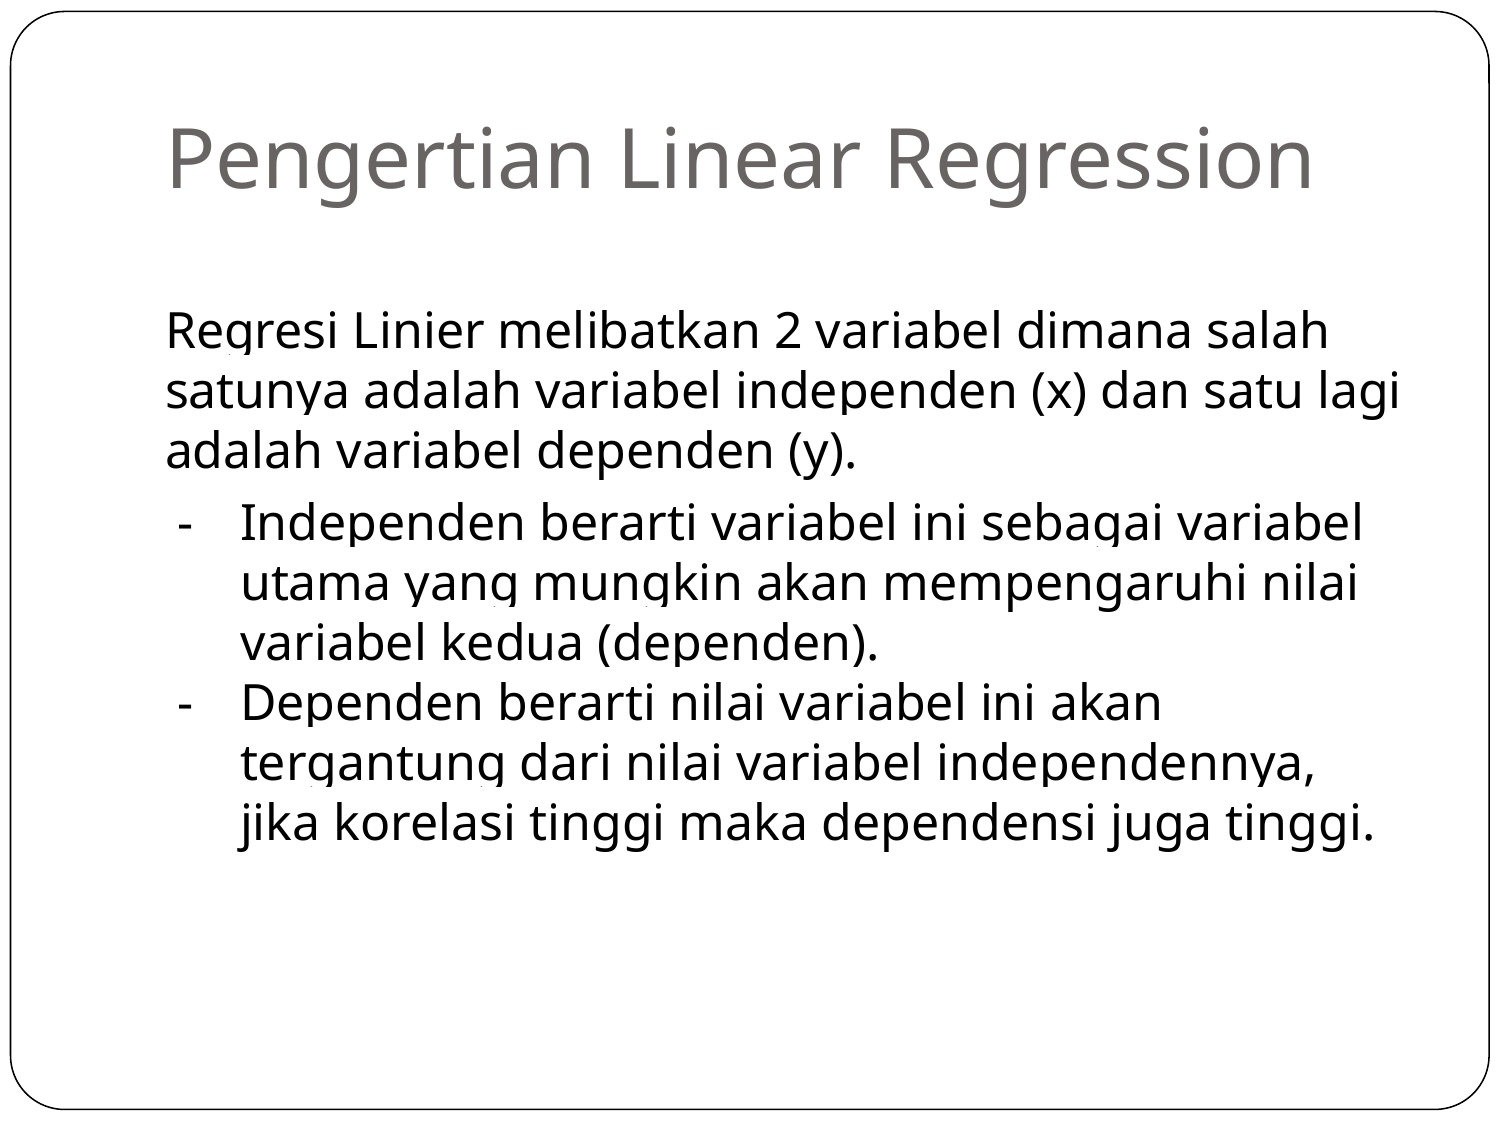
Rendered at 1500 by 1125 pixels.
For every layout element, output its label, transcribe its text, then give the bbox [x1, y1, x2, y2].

title Pengertian Linear Regression [150, 73, 1425, 221]
list Regresi Linier melibatkan 2 variabel dimana salah satunya adalah variabel independen (x) dan satu lagi adalah variabel dependen (y). Independen berarti variabel ini sebagai variabel utama yang mungkin akan mempengaruhi nilai variabel kedua (dependen). Dependen berarti nilai variabel ini akan tergantung dari nilai variabel independennya, jika korelasi tinggi maka dependensi juga tinggi. [150, 291, 1425, 988]
